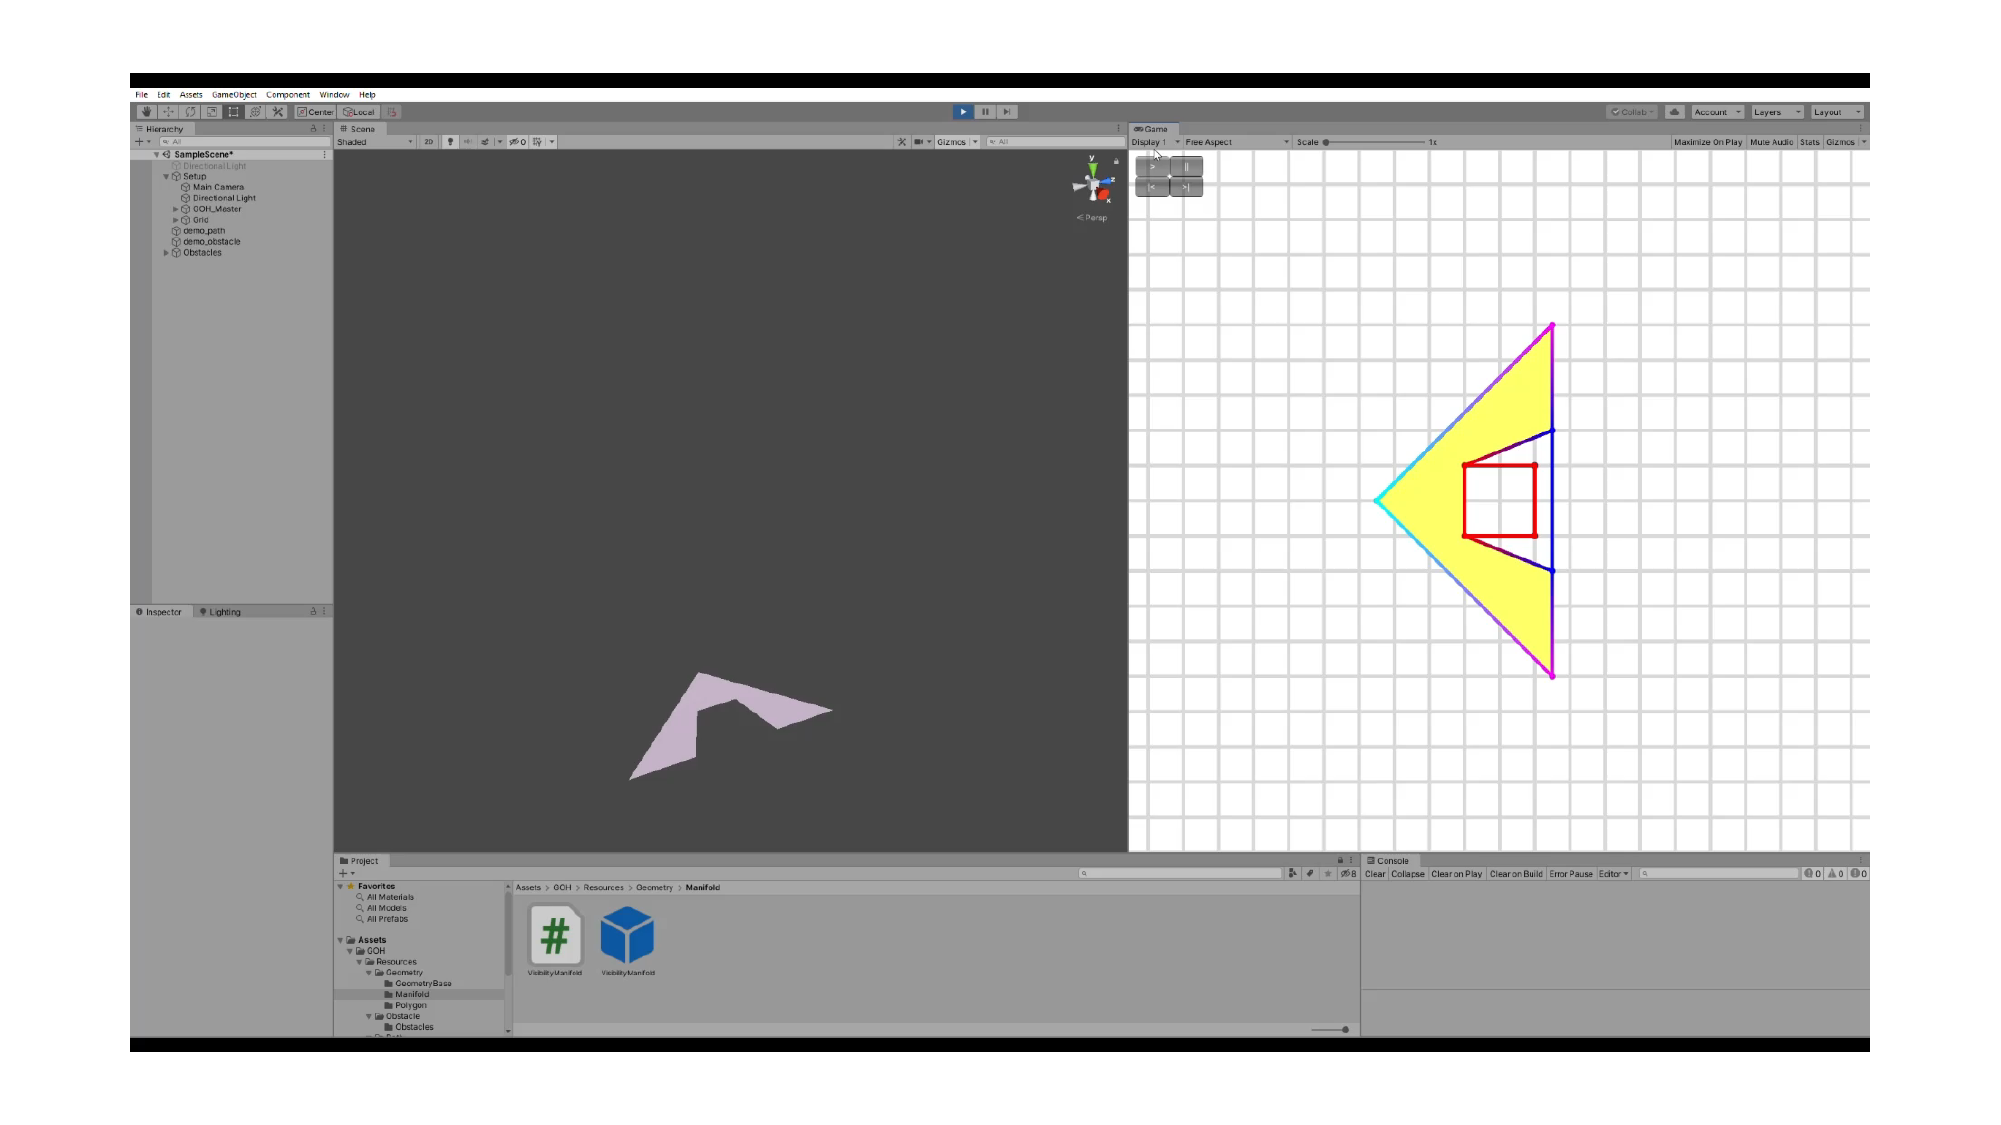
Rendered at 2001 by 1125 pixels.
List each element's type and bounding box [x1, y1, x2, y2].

text_box [129, 72, 1871, 1053]
